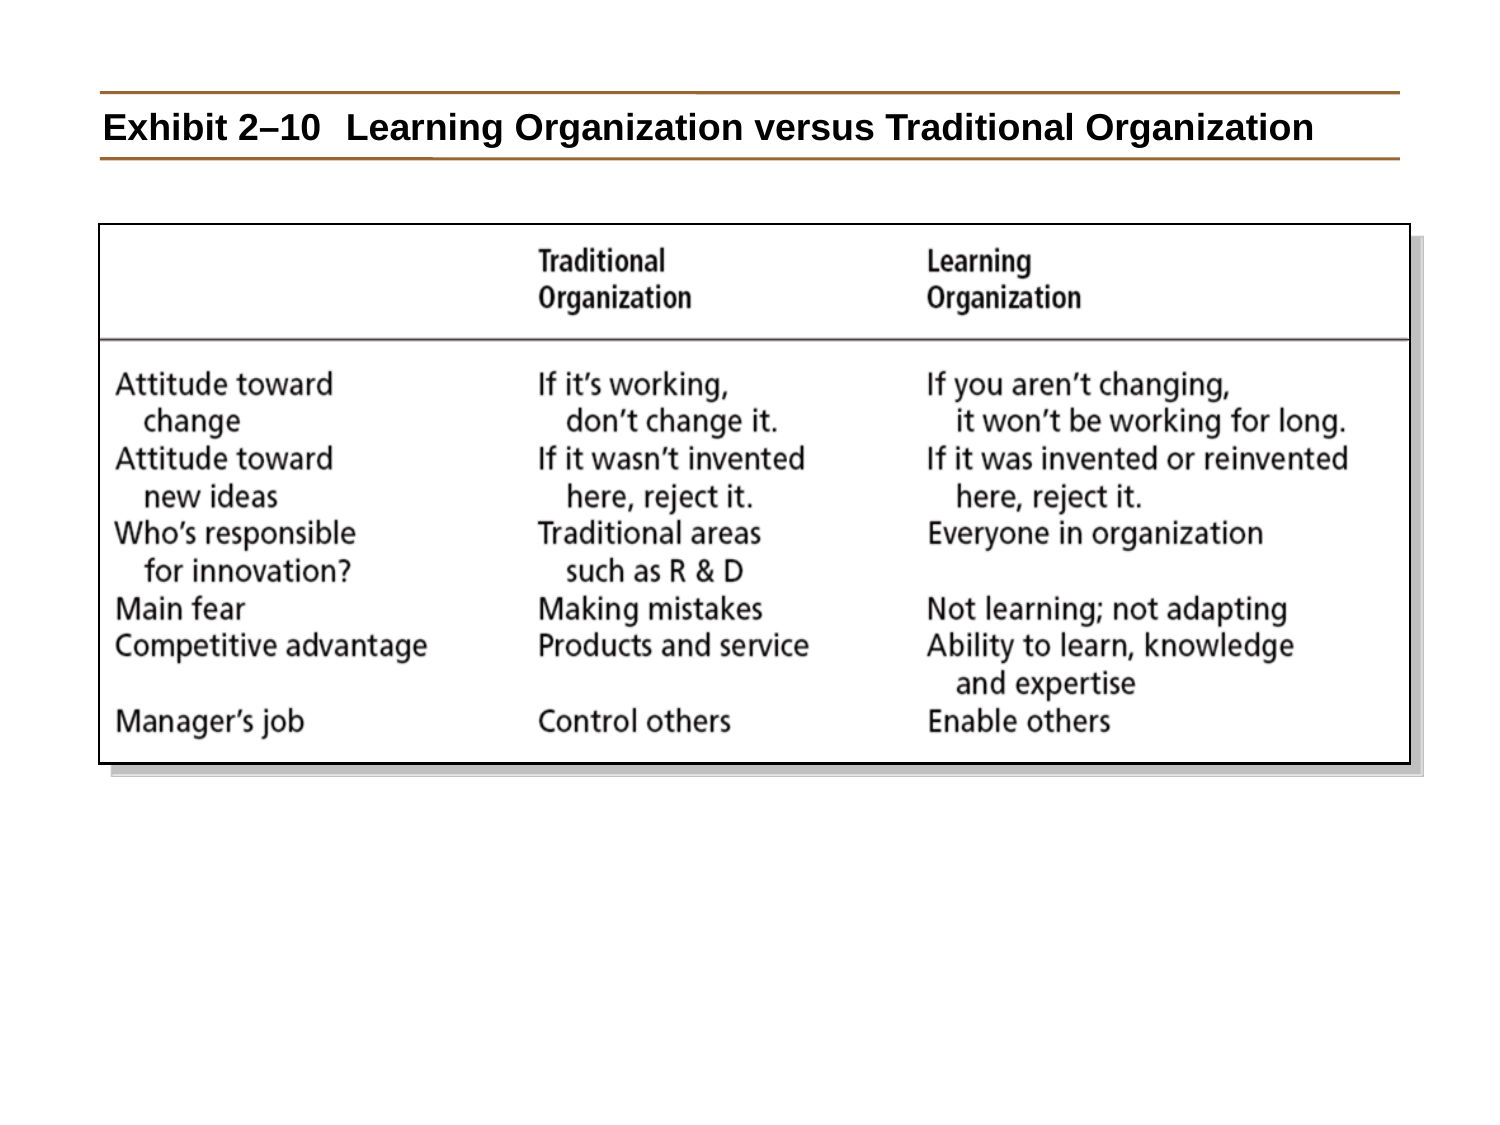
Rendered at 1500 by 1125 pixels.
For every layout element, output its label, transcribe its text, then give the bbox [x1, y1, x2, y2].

title Exhibit 2–10 Learning Organization versus Traditional Organization [87, 95, 1413, 156]
picture [99, 224, 1409, 763]
